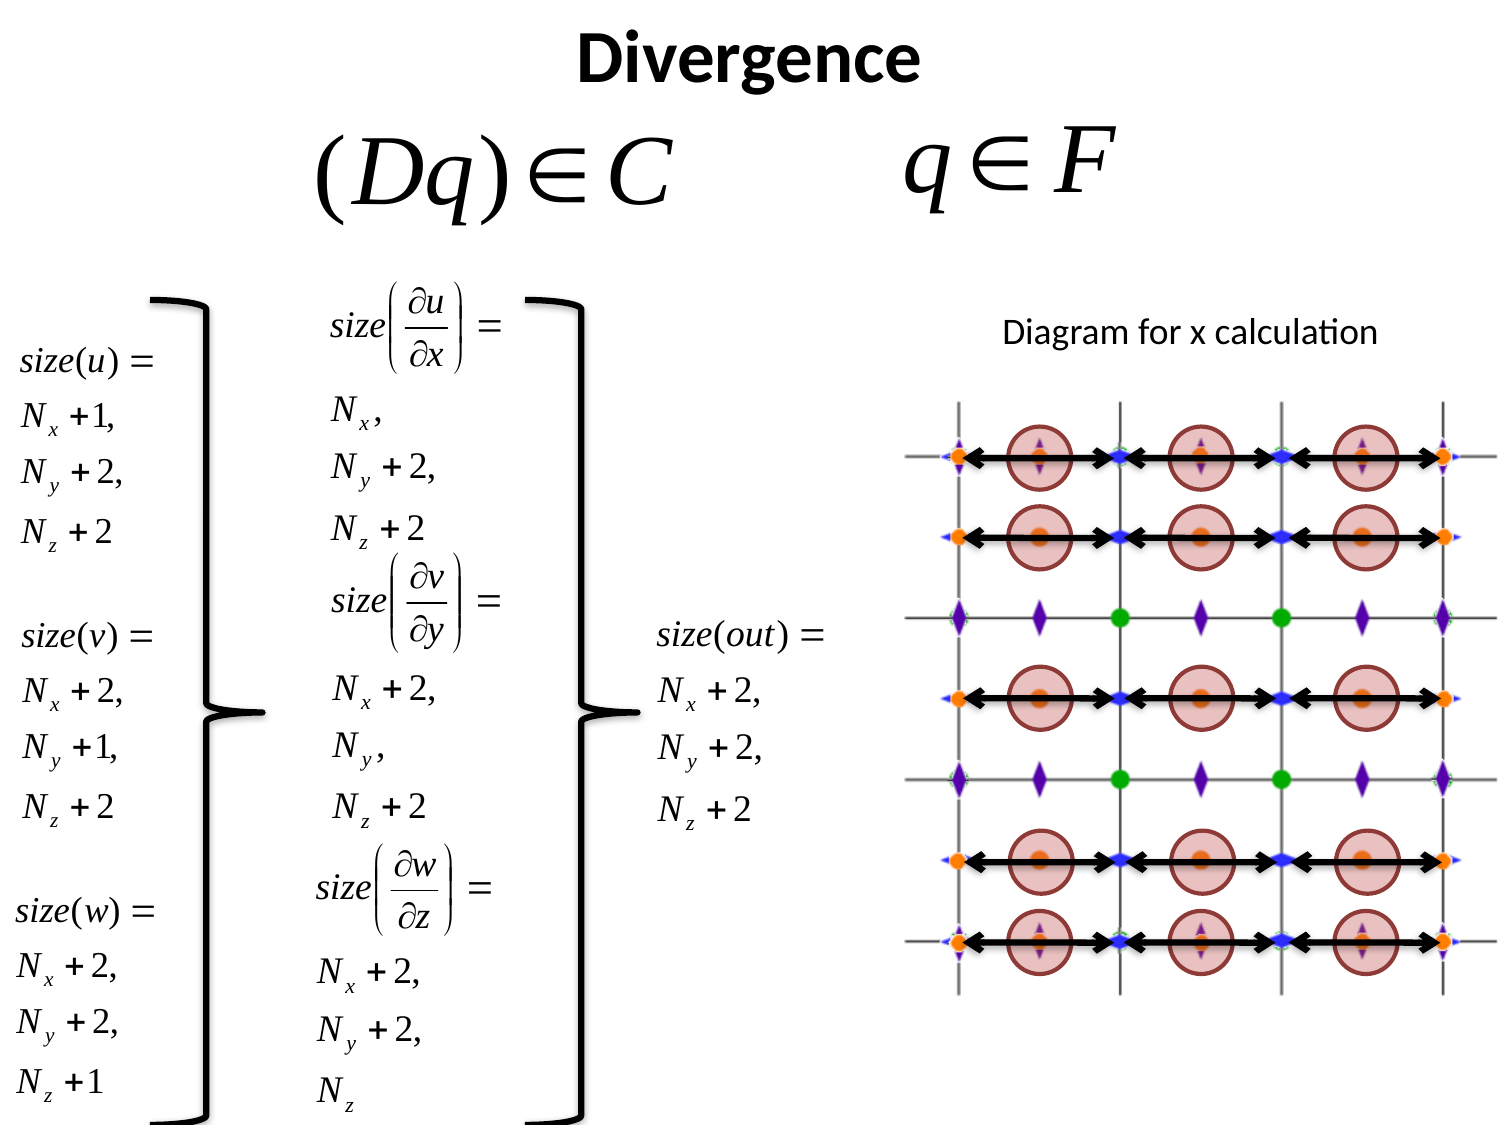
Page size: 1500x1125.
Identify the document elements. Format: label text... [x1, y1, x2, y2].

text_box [963, 830, 1443, 894]
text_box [13, 340, 155, 560]
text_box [8, 890, 156, 1110]
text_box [962, 910, 1441, 975]
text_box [962, 666, 1442, 731]
text_box [524, 296, 641, 1125]
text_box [323, 274, 503, 546]
picture [903, 399, 1500, 1001]
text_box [962, 426, 1441, 490]
text_box Diagram for x calculation [987, 299, 1438, 360]
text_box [324, 543, 501, 838]
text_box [649, 612, 826, 838]
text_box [14, 615, 153, 835]
text_box Divergence [0, 0, 1500, 105]
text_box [299, 112, 693, 247]
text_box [962, 506, 1441, 570]
text_box [149, 296, 266, 1125]
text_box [309, 837, 492, 1120]
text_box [887, 99, 1147, 235]
